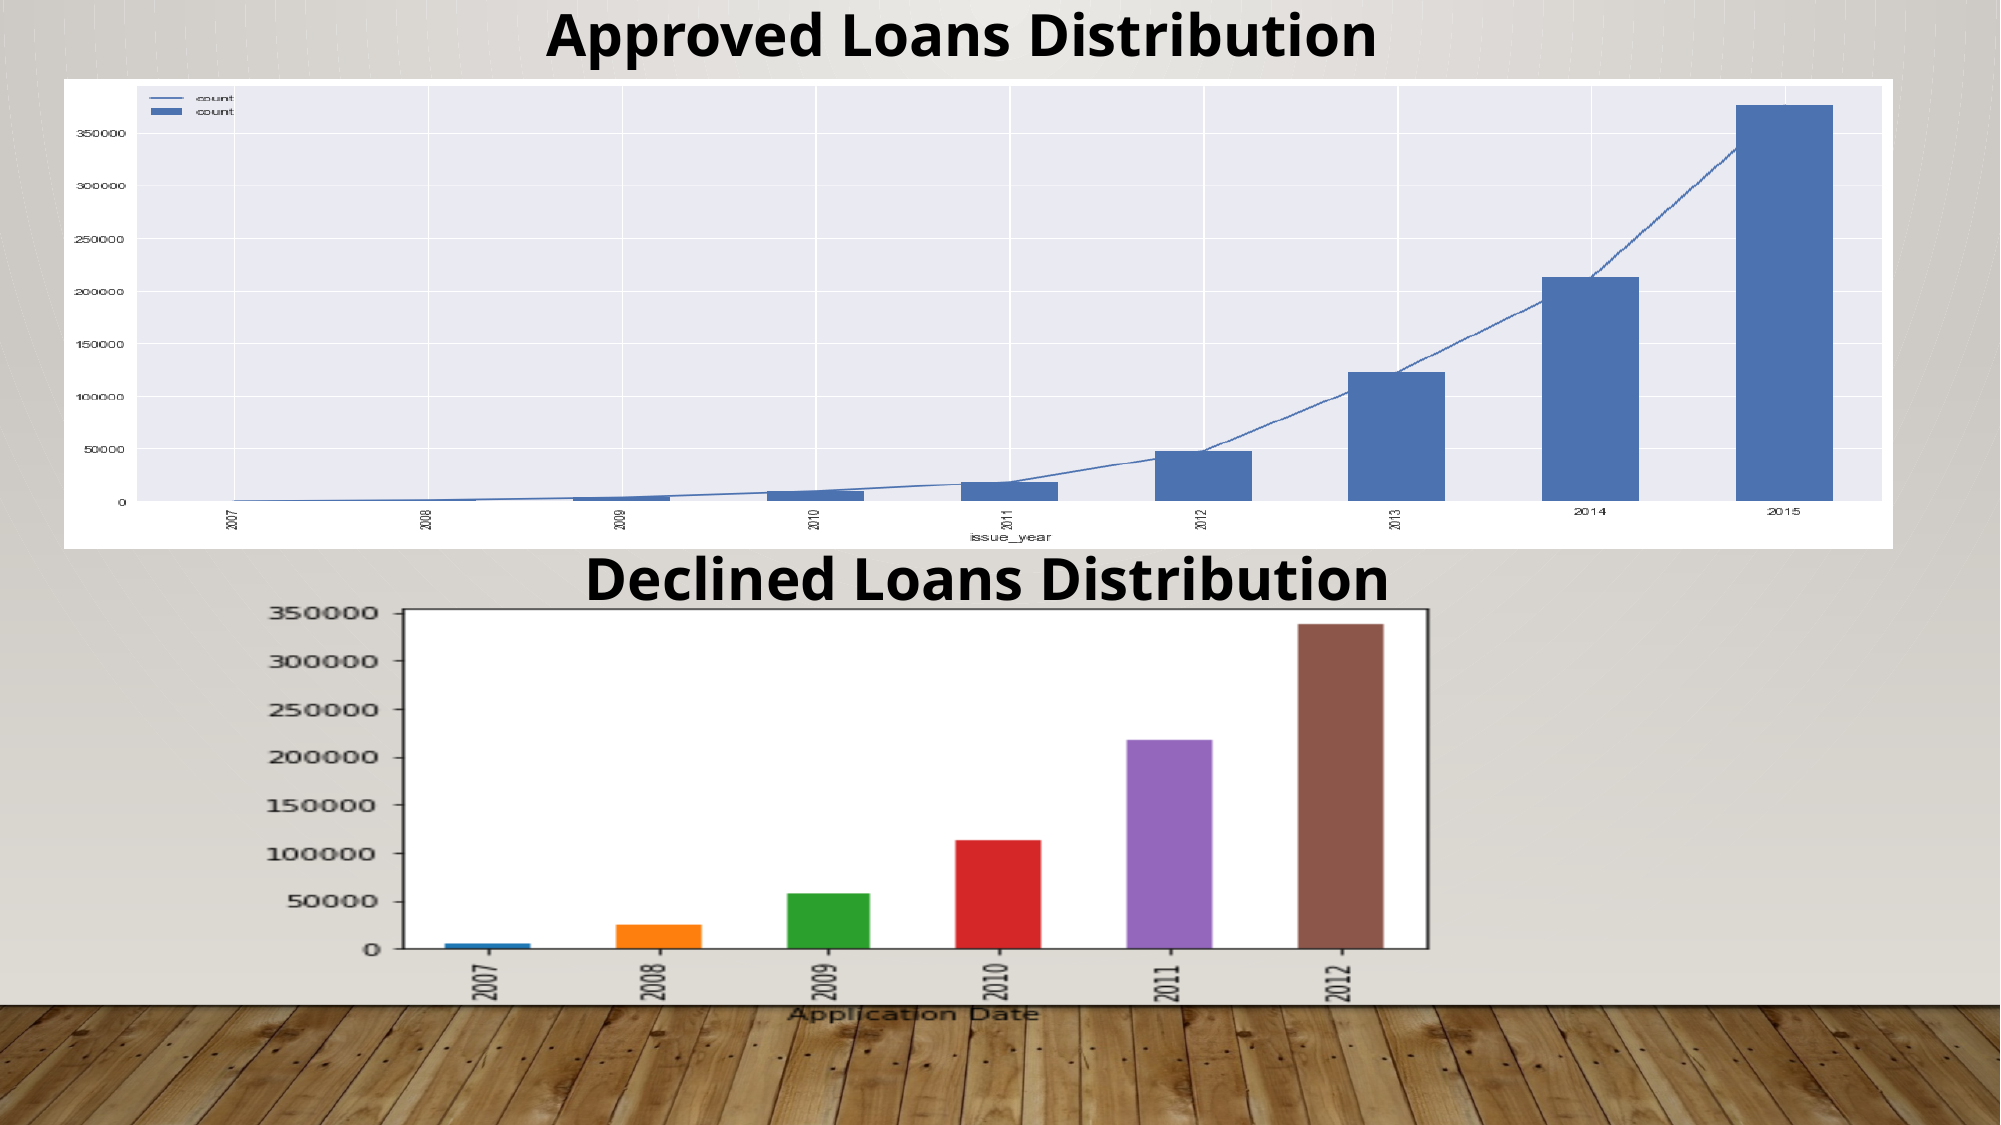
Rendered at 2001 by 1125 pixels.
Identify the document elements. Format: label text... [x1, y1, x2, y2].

text_box Declined Loans Distribution [185, 549, 1790, 620]
picture [0, 593, 2000, 1125]
picture [64, 78, 1893, 549]
text_box Approved Loans Distribution [160, 0, 1765, 76]
